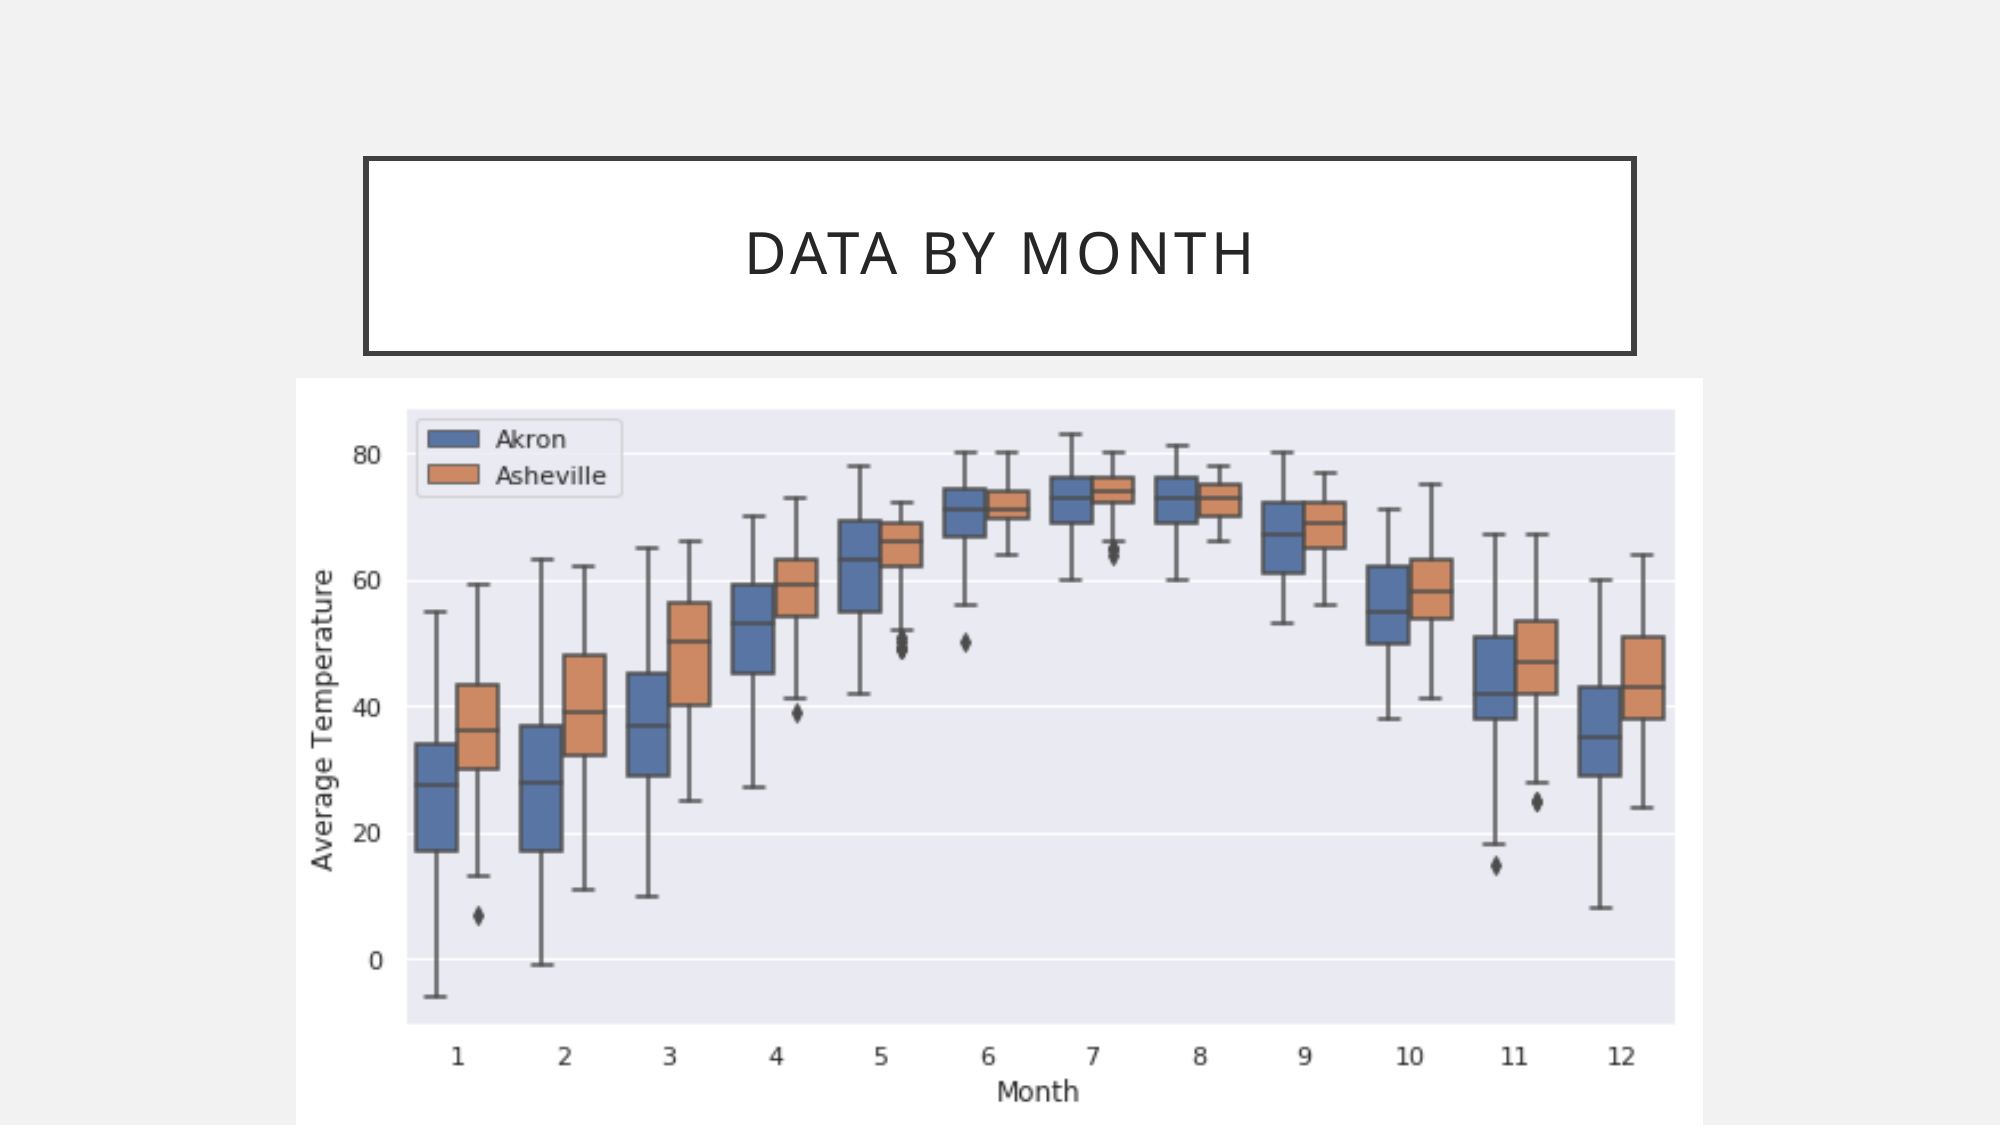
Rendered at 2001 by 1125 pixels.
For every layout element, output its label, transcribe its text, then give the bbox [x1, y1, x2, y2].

picture [296, 378, 1703, 1125]
title Data by month [363, 156, 1637, 356]
